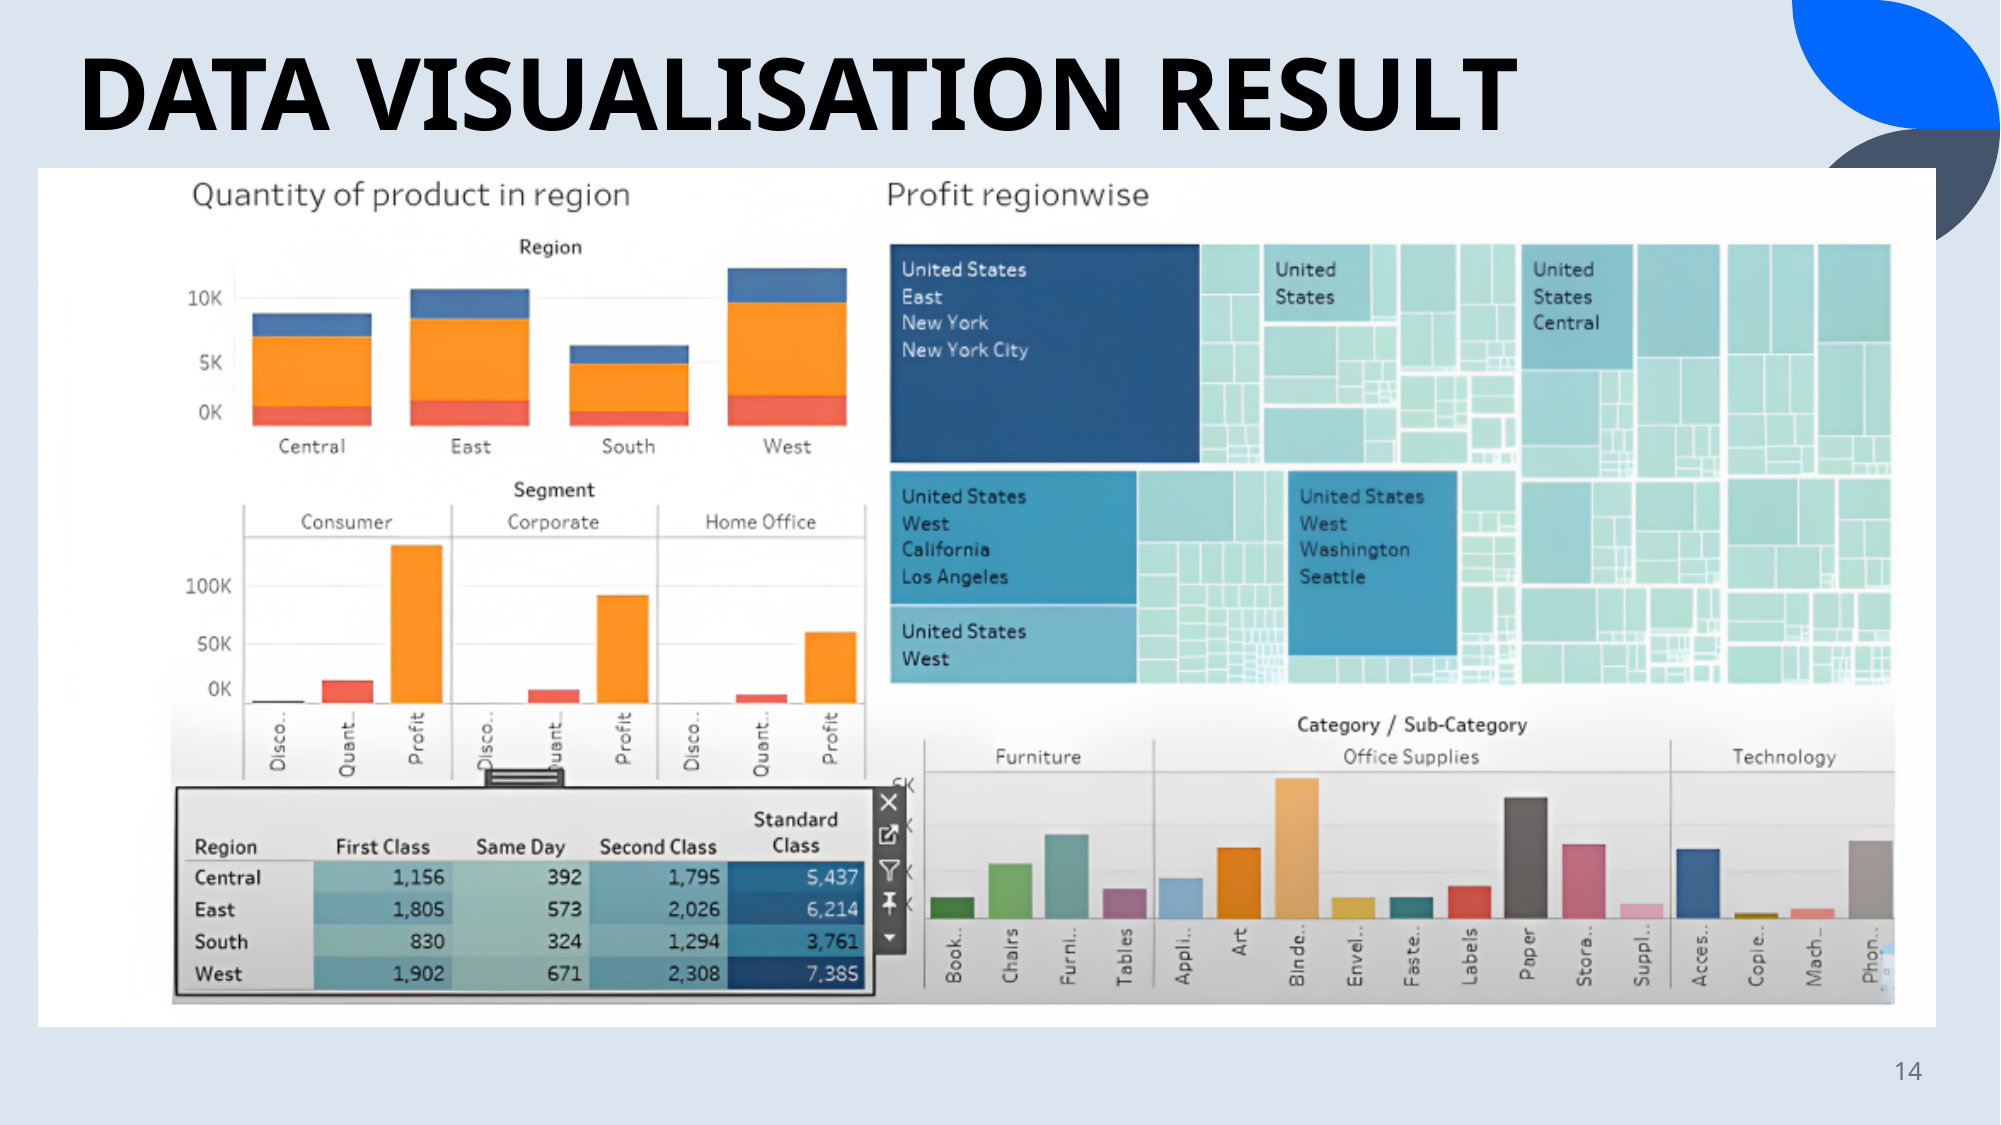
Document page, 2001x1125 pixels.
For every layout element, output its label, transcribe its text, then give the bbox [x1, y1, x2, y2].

slide_number 14 [1665, 1043, 1938, 1103]
list [38, 184, 1938, 1043]
title DATA VISUALISATION RESULT [61, 0, 1772, 160]
picture [38, 168, 1936, 1027]
